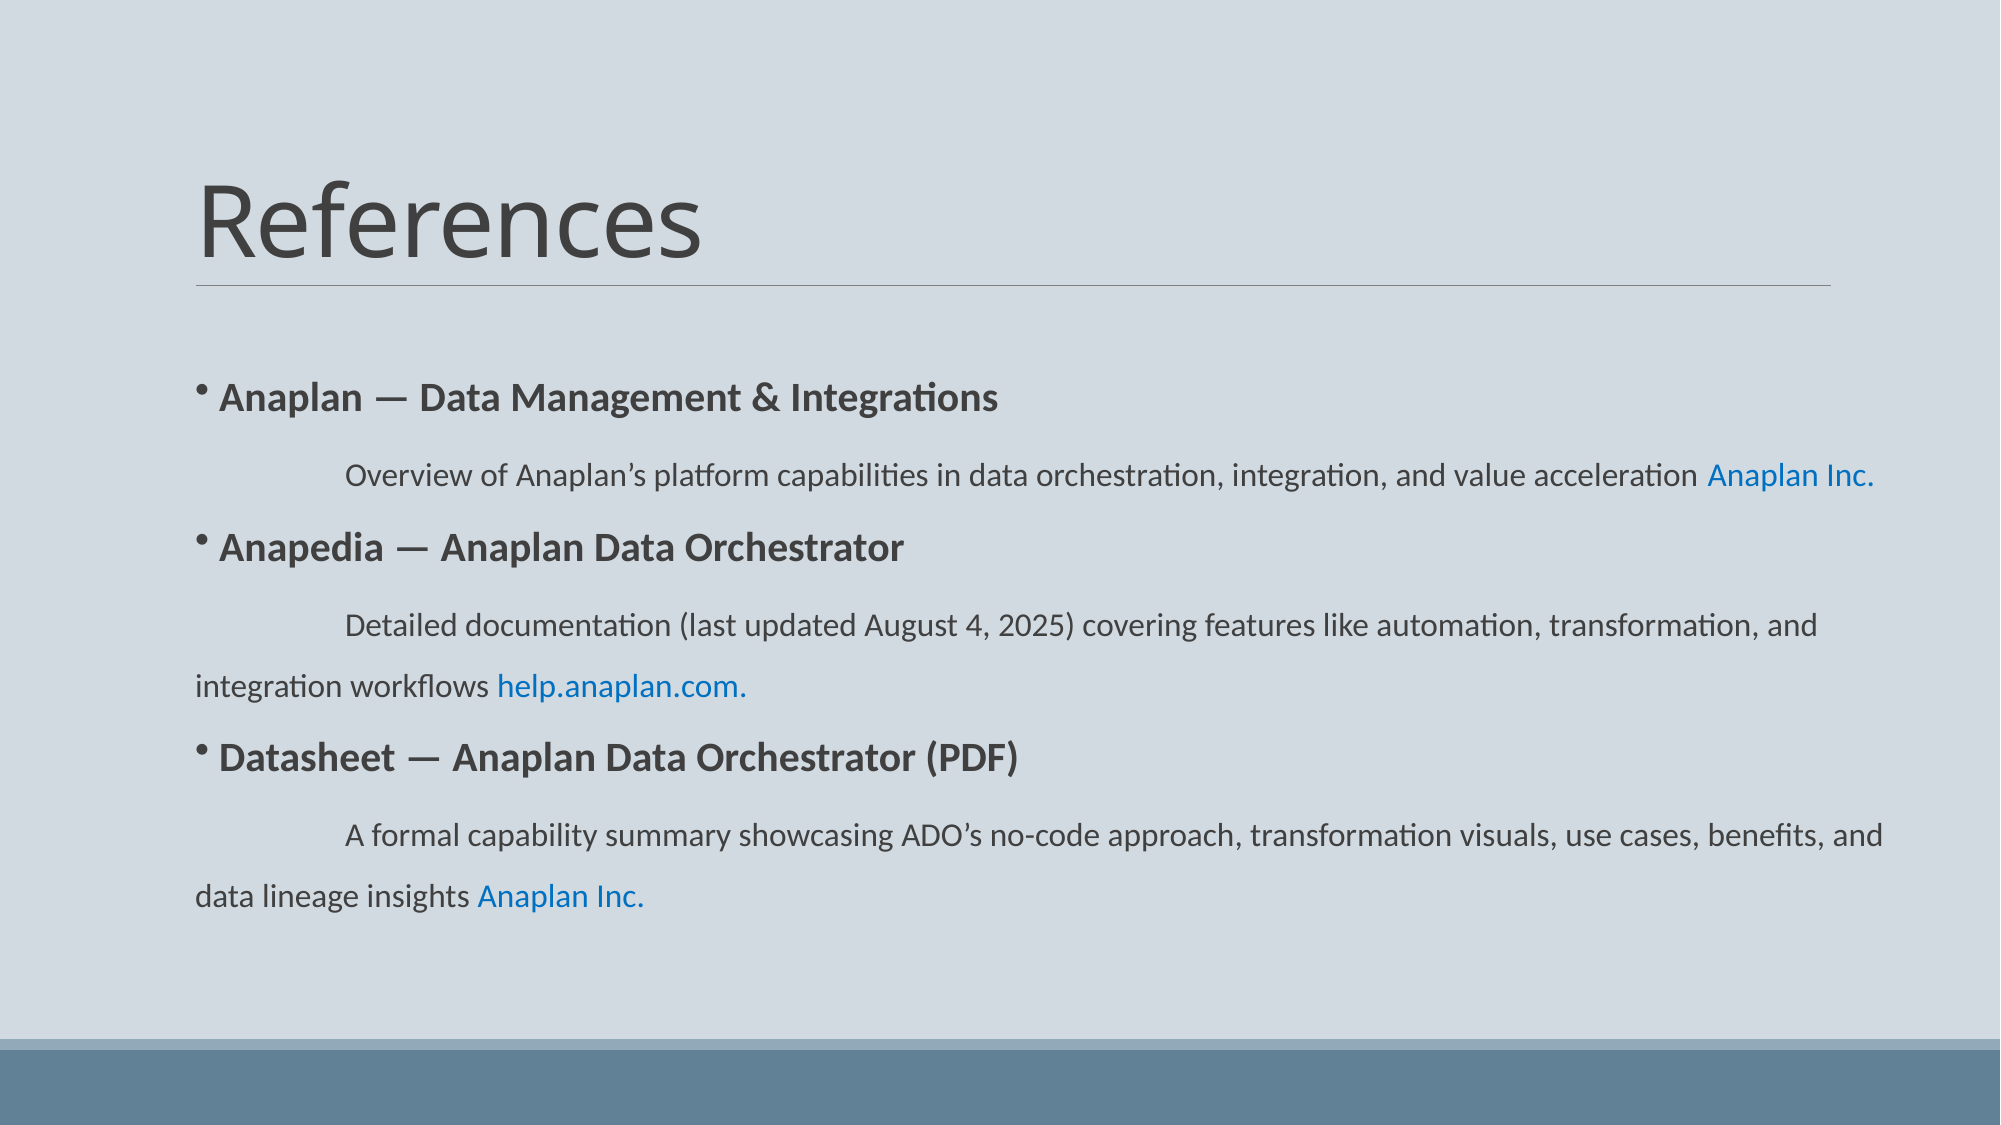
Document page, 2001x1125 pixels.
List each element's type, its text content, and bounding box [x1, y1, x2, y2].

title References [180, 47, 1830, 285]
list Anaplan — Data Management & Integrations Overview of Anaplan’s platform capabilities in data orchestration, integration, and value acceleration Anaplan Inc. Anapedia — Anaplan Data Orchestrator Detailed documentation (last updated August 4, 2025) covering features like automation, transformation, and integration workflows help.anaplan.com. Datasheet — Anaplan Data Orchestrator (PDF) A formal capability summary showcasing ADO’s no-code approach, transformation visuals, use cases, benefits, and data lineage insights Anaplan Inc. [180, 303, 1904, 956]
